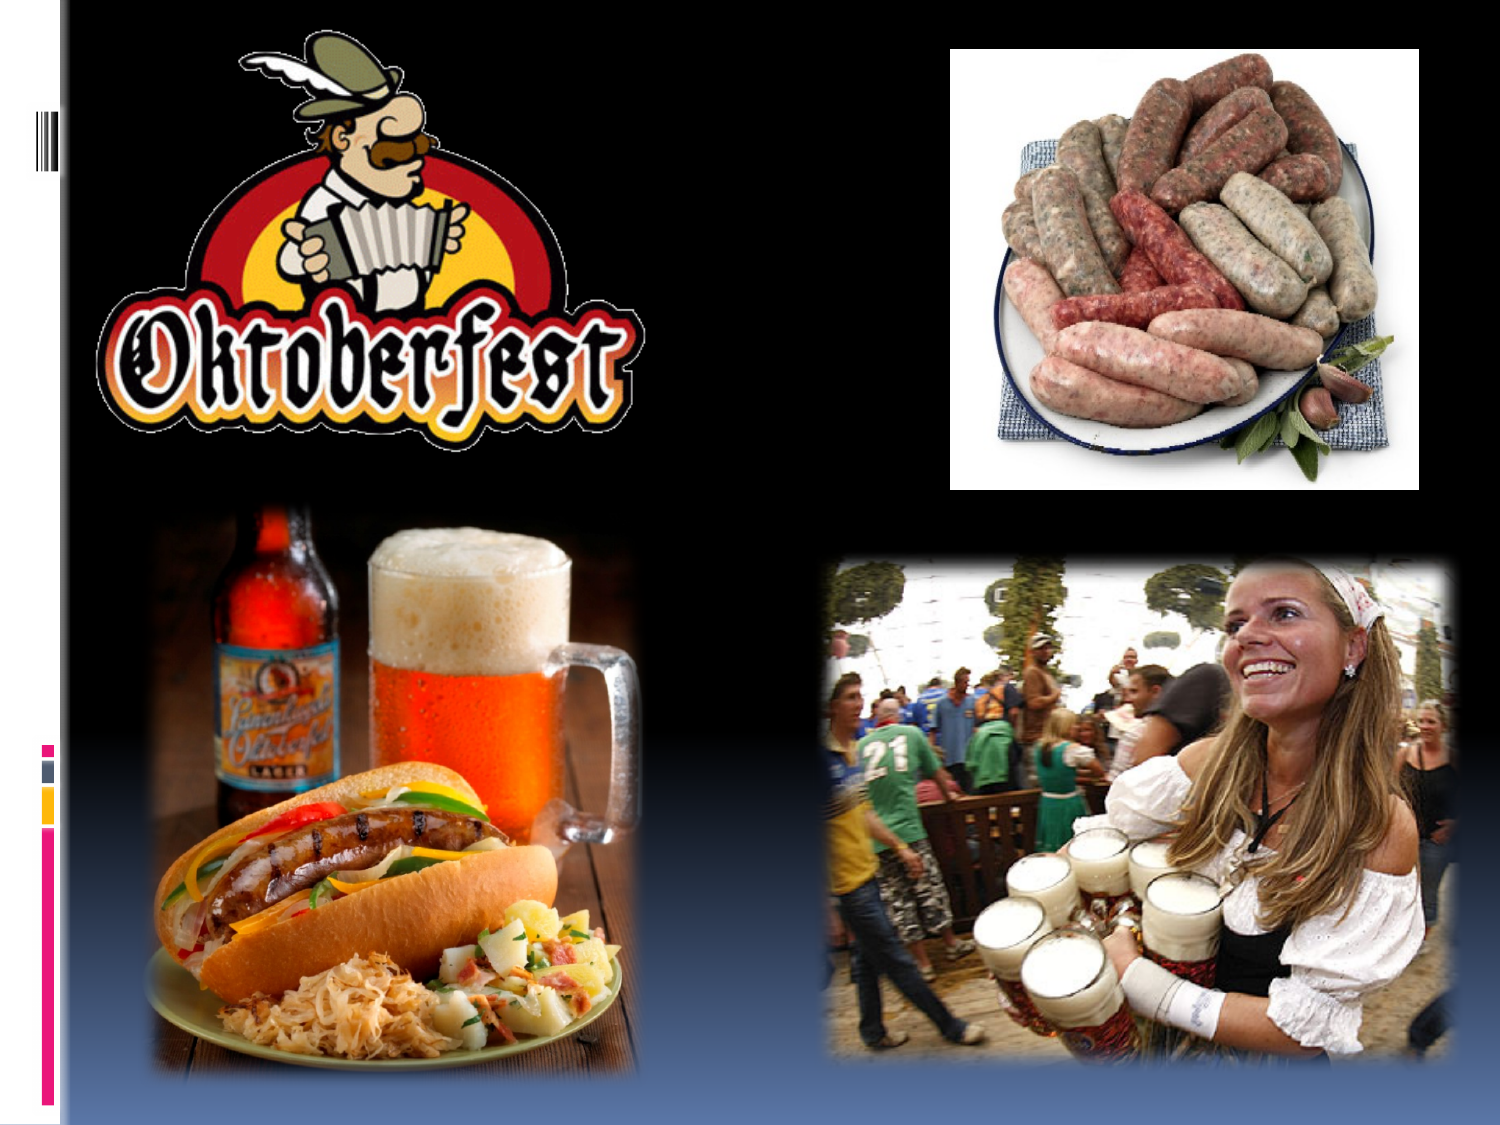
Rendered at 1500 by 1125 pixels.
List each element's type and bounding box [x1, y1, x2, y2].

picture [136, 497, 651, 1090]
picture [949, 49, 1420, 490]
list [811, 549, 1465, 1075]
picture [87, 24, 651, 460]
